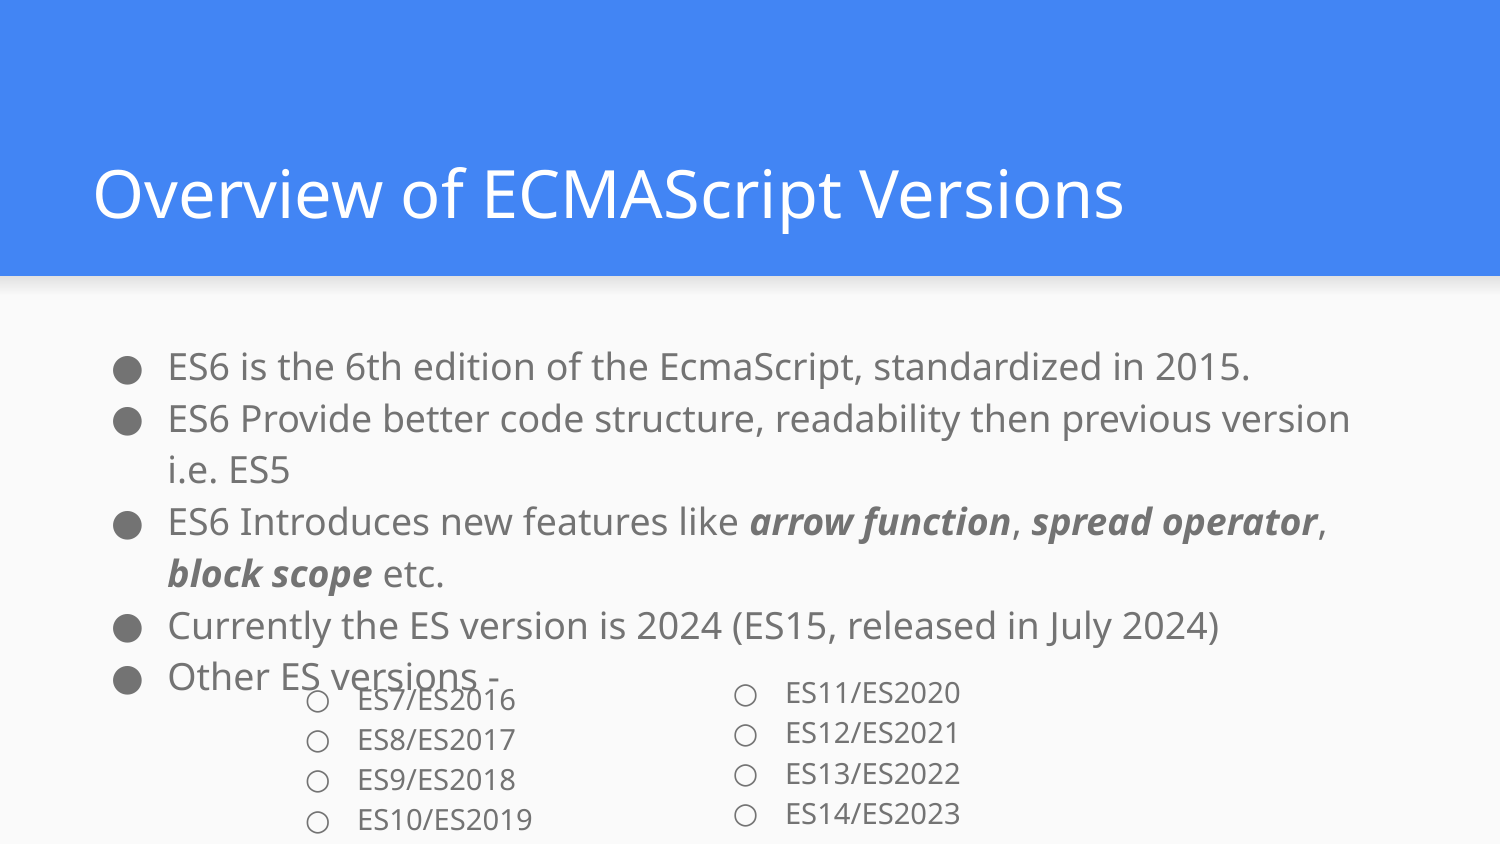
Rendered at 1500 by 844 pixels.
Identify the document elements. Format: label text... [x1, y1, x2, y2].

title Overview of ECMAScript Versions [77, 121, 1427, 248]
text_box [191, 654, 1054, 829]
list ES6 is the 6th edition of the EcmaScript, standardized in 2015. ES6 Provide better code structure, readability then previous version i.e. ES5 ES6 Introduces new features like arrow function, spread operator, block scope etc. Currently the ES version is 2024 (ES15, released in July 2024) Other ES versions - [77, 321, 1427, 842]
